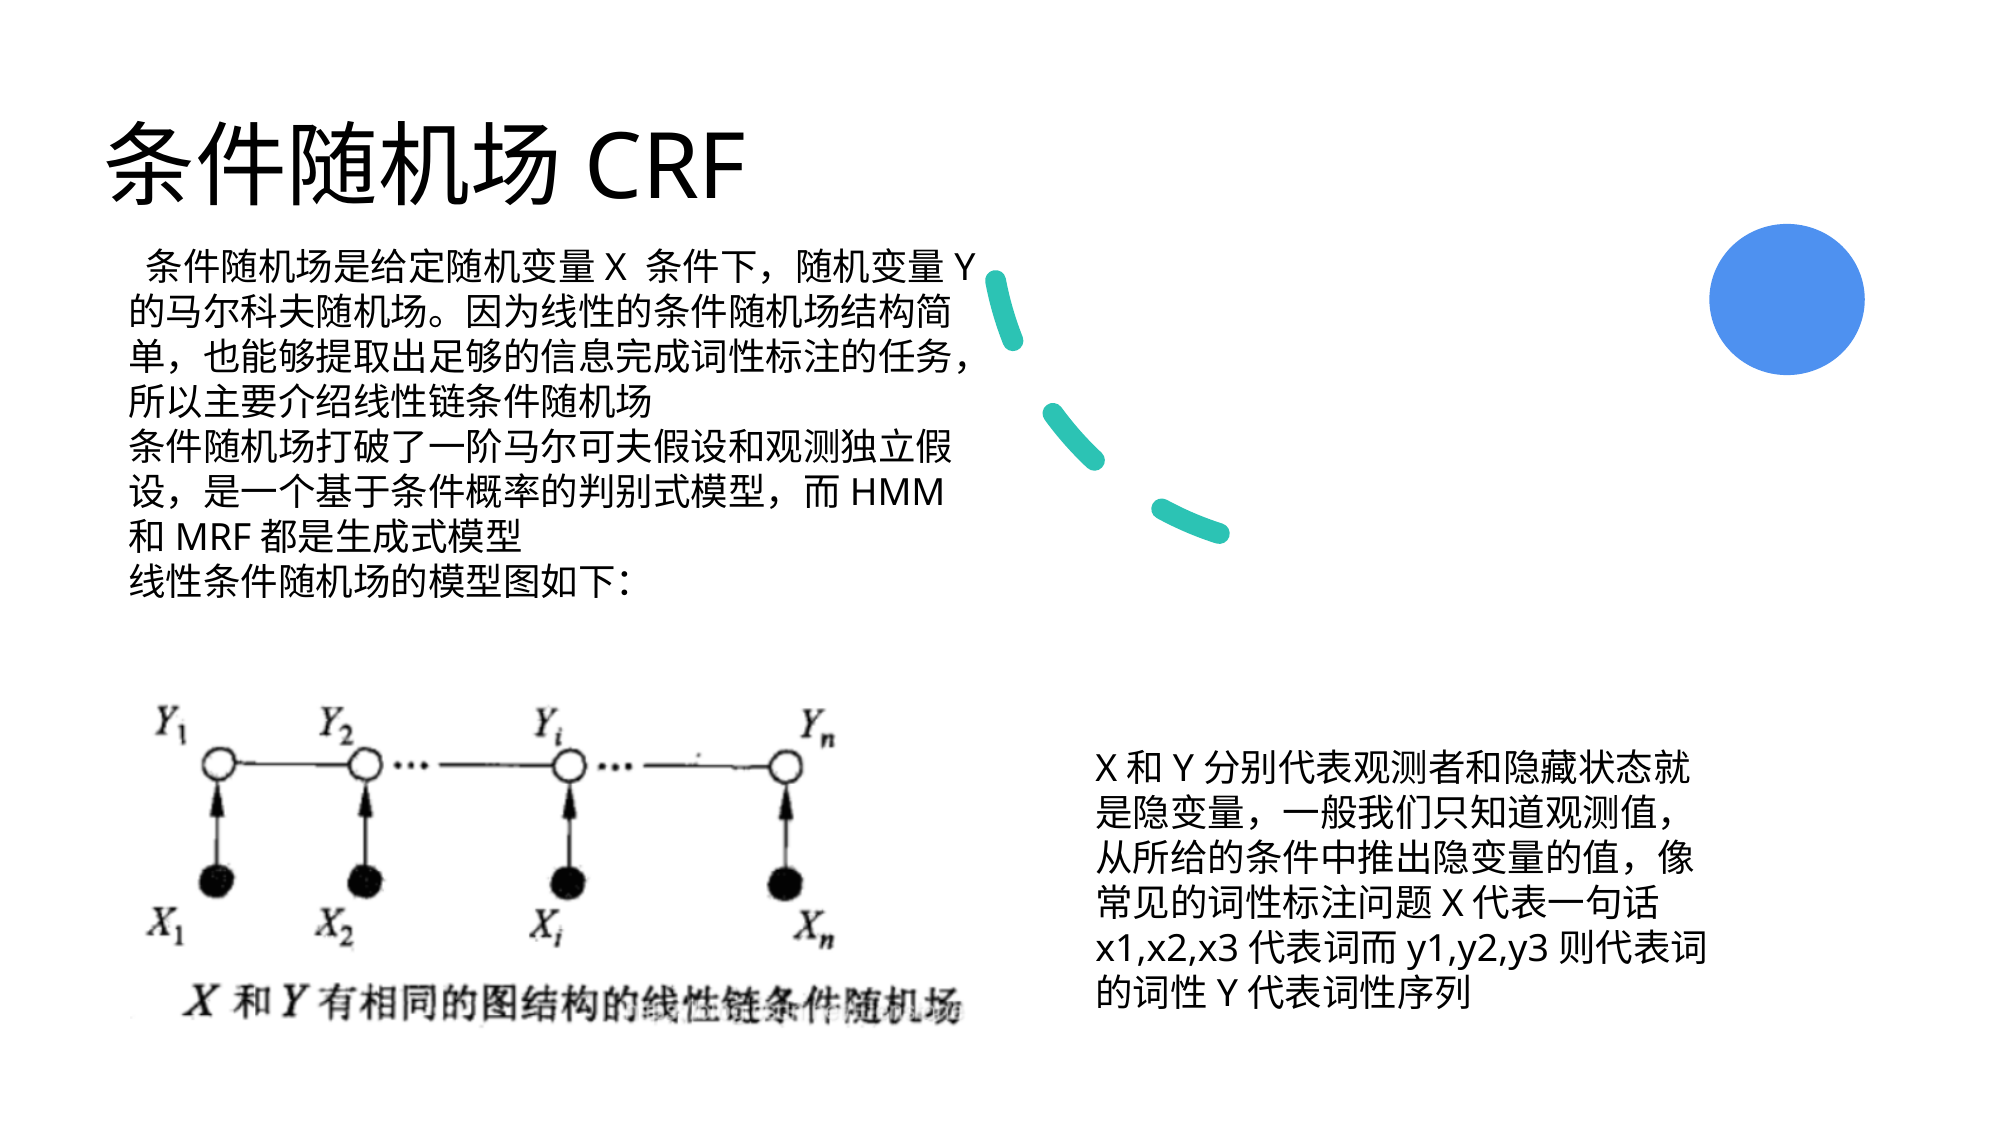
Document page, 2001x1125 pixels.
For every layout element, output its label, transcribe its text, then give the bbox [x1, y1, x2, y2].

text_box X和Y分别代表观测者和隐藏状态就是隐变量，一般我们只知道观测值，从所给的条件中推出隐变量的值，像常见的词性标注问题X代表一句话x1,x2,x3代表词而y1,y2,y3则代表词的词性Y代表词性序列 [1080, 736, 1736, 1022]
text_box ​ 条件随机场是给定随机变量X 条件下，随机变量Y 的马尔科夫随机场。因为线性的条件随机场结构简单，也能够提取出足够的信息完成词性标注的任务，所以主要介绍线性链条件随机场 条件随机场打破了一阶马尔可夫假设和观测独立假设，是一个基于条件概率的判别式模型，而HMM和MRF都是生成式模型 线性条件随机场的模型图如下： [113, 235, 1000, 611]
title 条件随机场CRF [88, 59, 1041, 278]
picture [124, 688, 1005, 1048]
